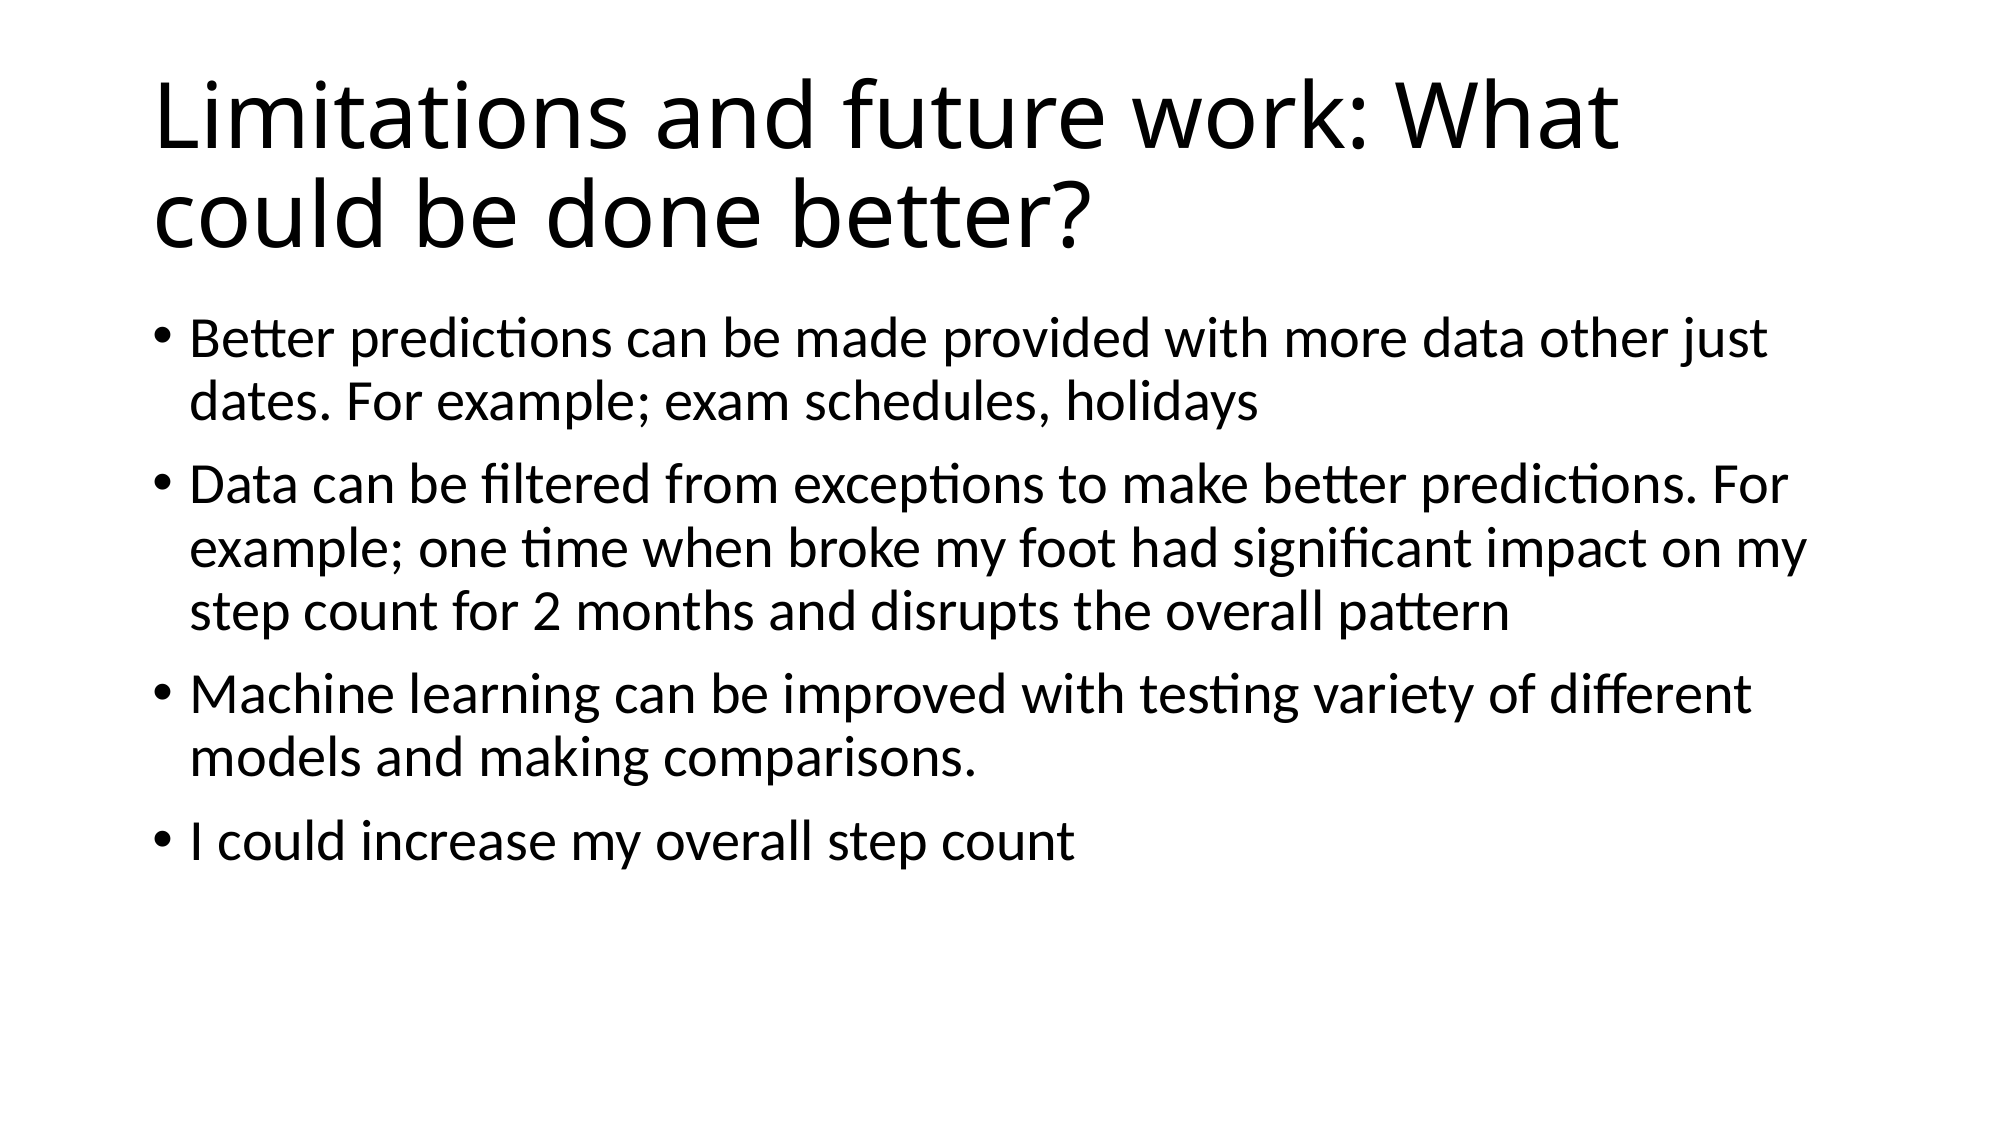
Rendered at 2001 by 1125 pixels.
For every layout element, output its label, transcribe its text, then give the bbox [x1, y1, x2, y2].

title Limitations and future work: What could be done better? [137, 59, 1863, 278]
list Better predictions can be made provided with more data other just dates. For example; exam schedules, holidays Data can be filtered from exceptions to make better predictions. For example; one time when broke my foot had significant impact on my step count for 2 months and disrupts the overall pattern Machine learning can be improved with testing variety of different models and making comparisons. I could increase my overall step count [137, 299, 1863, 1014]
